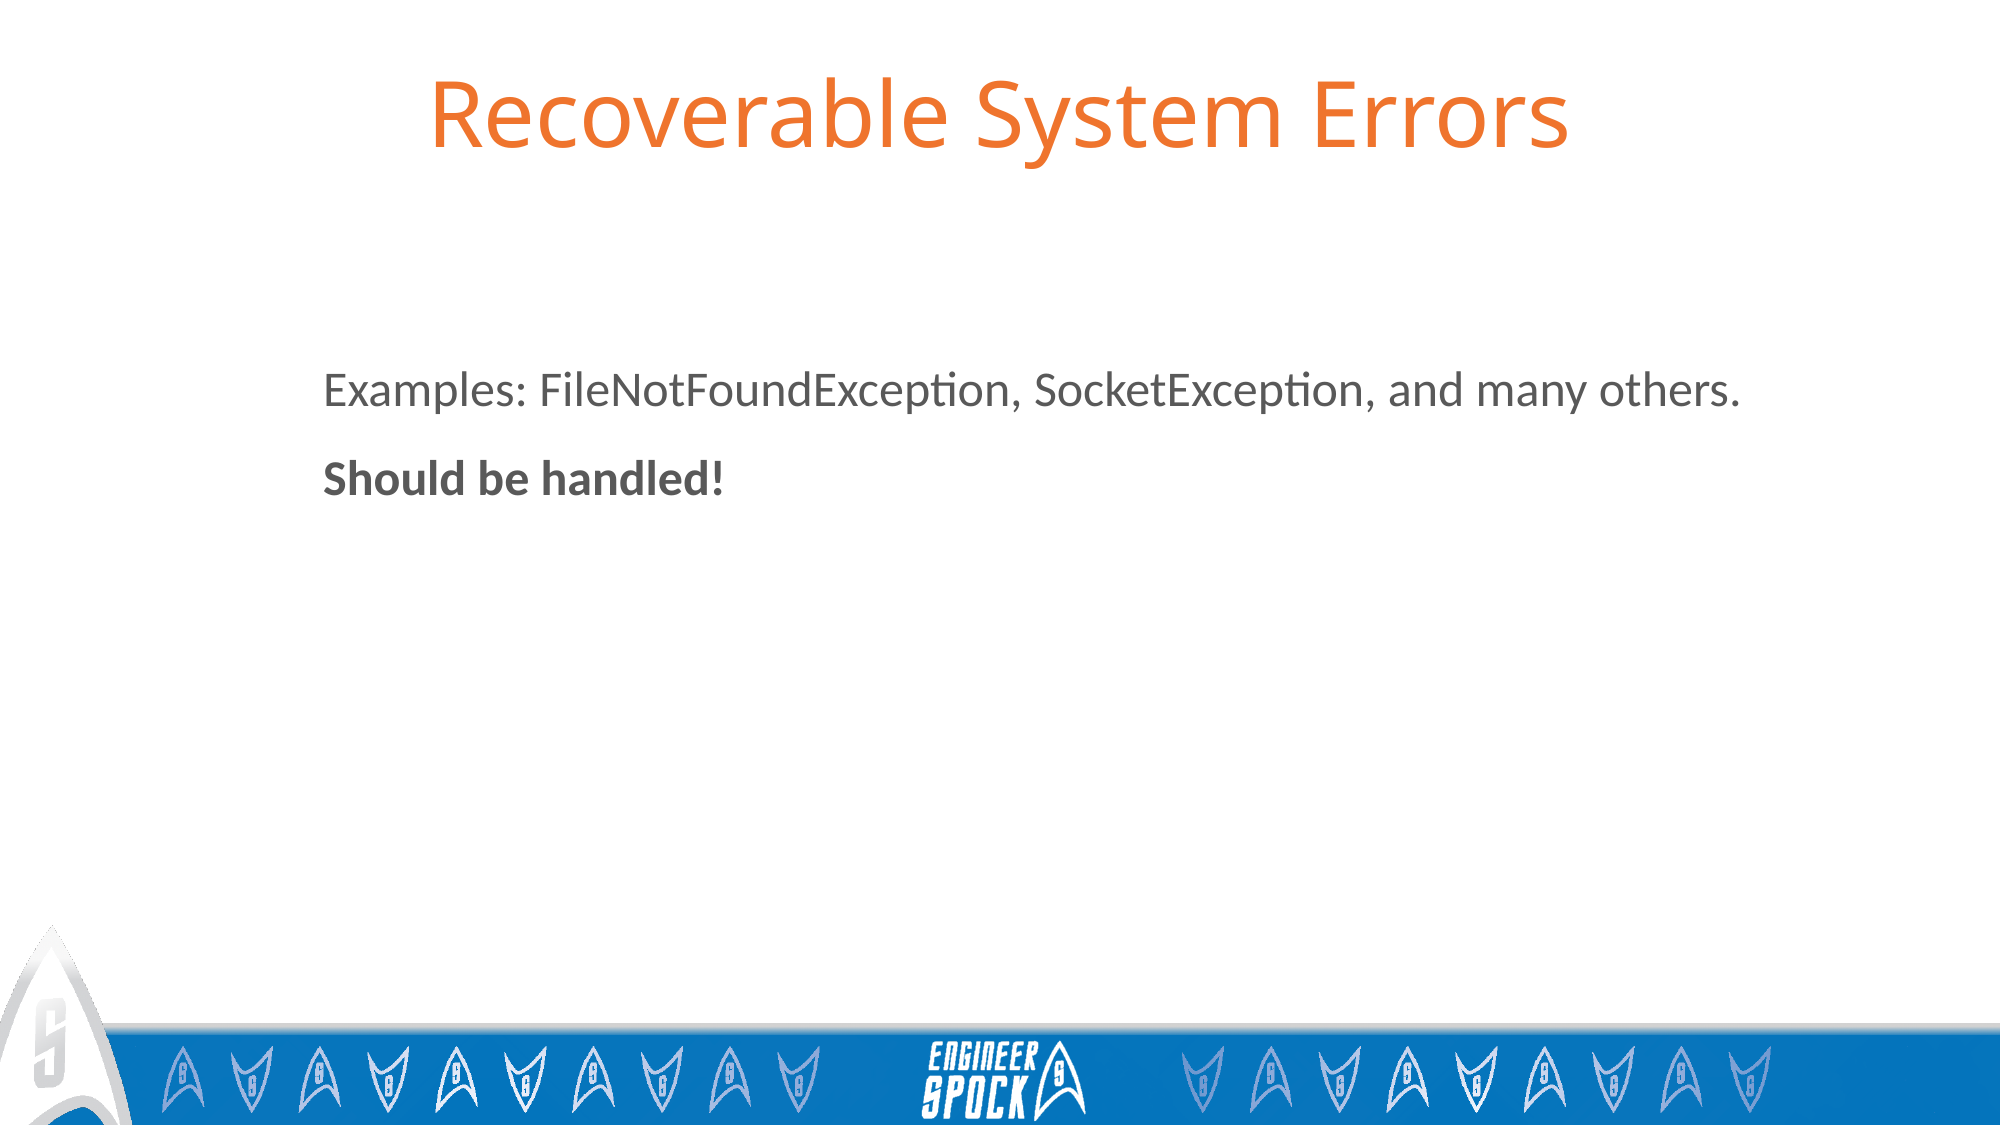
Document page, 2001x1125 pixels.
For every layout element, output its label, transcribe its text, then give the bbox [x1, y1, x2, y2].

text_box Examples: FileNotFoundException, SocketException, and many others. Should be handled! [308, 339, 1844, 514]
picture [0, 921, 2000, 1125]
title Recoverable System Errors [137, 9, 1863, 227]
